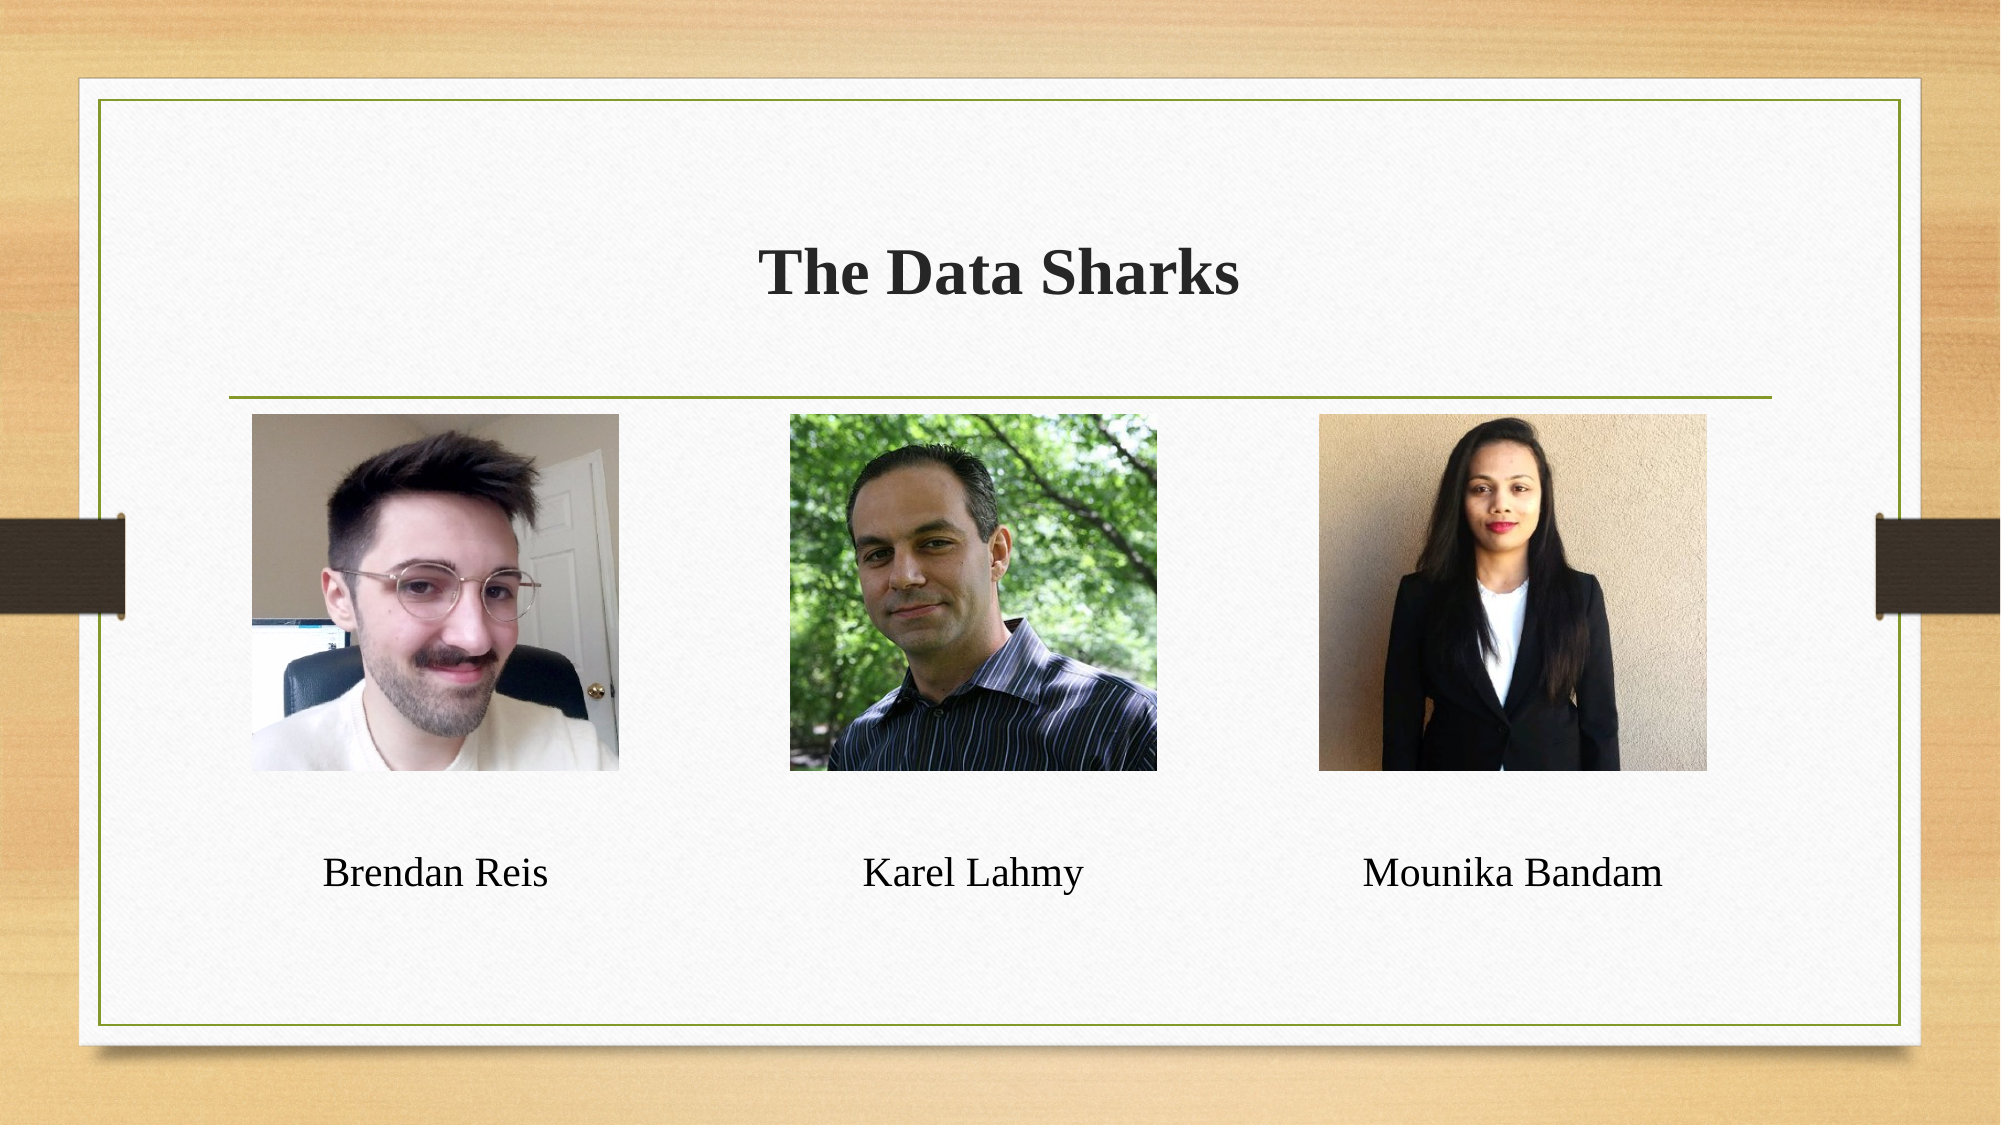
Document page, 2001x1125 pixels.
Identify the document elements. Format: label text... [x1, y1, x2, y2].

picture [0, 0, 2001, 1125]
text_box Brendan Reis [252, 836, 619, 902]
title The Data Sharks [212, 161, 1788, 375]
text_box Mounika Bandam [1319, 836, 1707, 902]
text_box Karel Lahmy [790, 836, 1157, 902]
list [1319, 414, 1707, 772]
